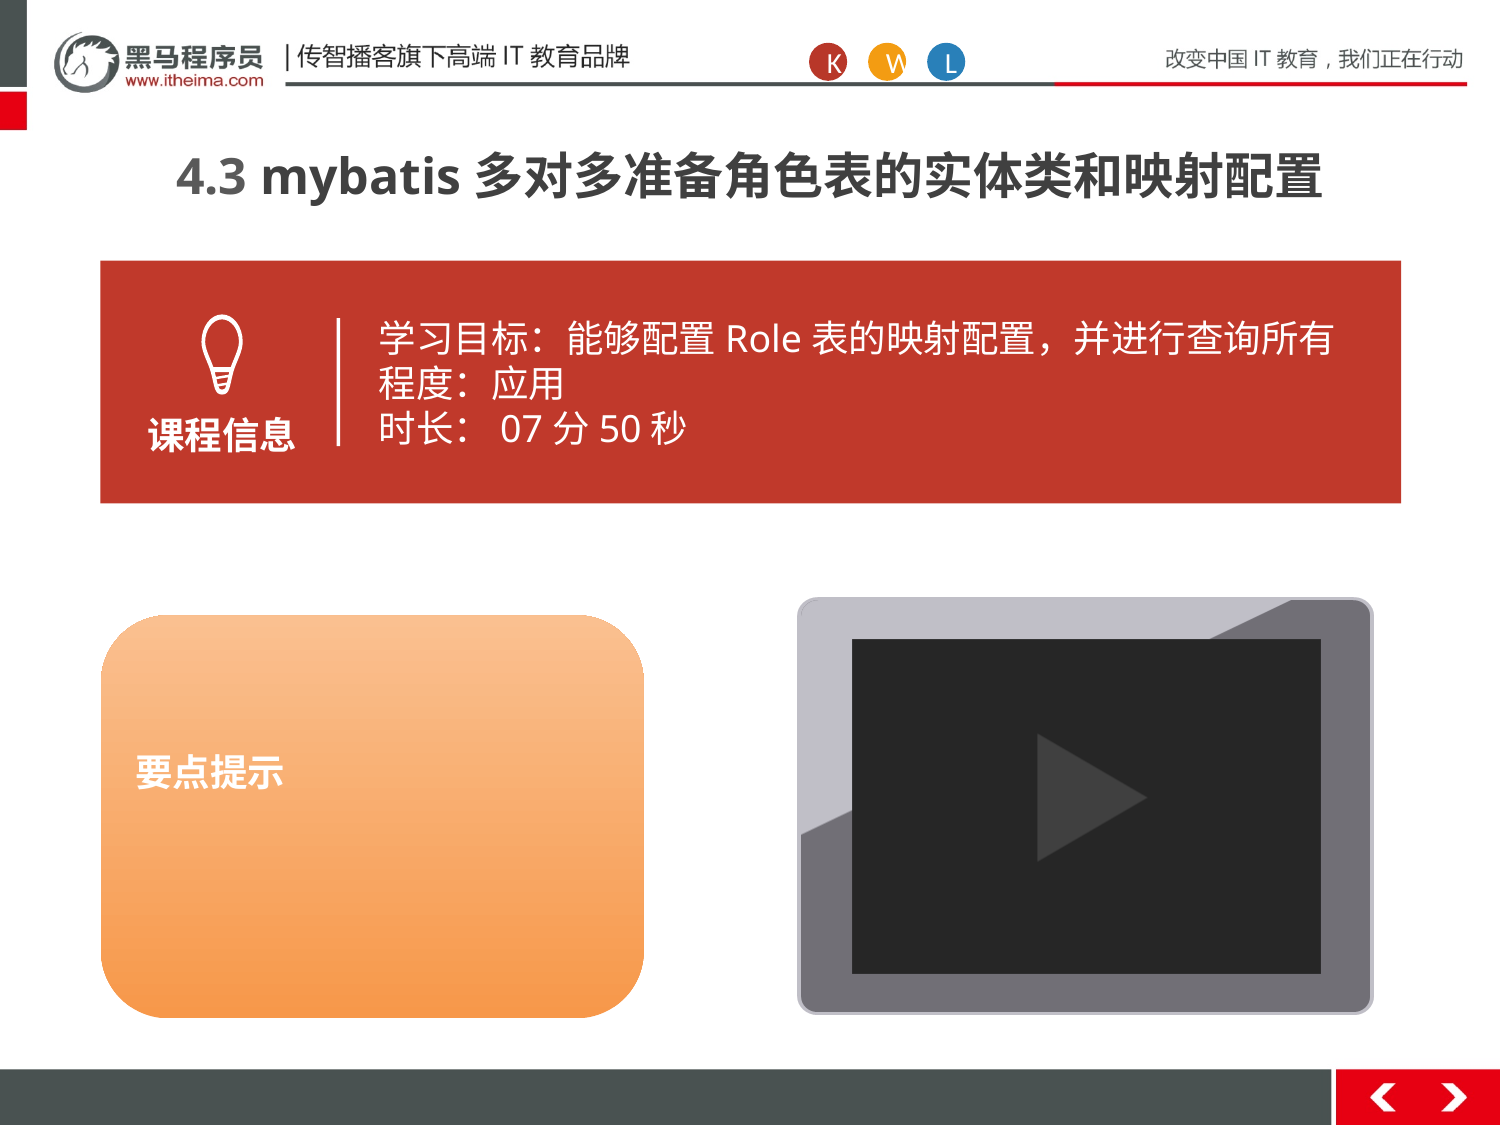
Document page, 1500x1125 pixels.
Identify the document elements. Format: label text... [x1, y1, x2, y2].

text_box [130, 314, 314, 466]
text_box [335, 316, 342, 448]
picture [0, 209, 1500, 1125]
text_box 学习目标：能够配置Role表的映射配置，并进行查询所有 程度：应用 时长：07分50秒 [364, 307, 1485, 458]
text_box K [806, 40, 850, 83]
text_box L [925, 40, 968, 83]
text_box W [866, 40, 909, 83]
picture [0, 0, 1500, 137]
text_box 4.3 mybatis多对多准备角色表的实体类和映射配置 [0, 137, 1500, 209]
text_box 要点提示 [100, 615, 644, 1019]
text_box [98, 258, 1403, 505]
